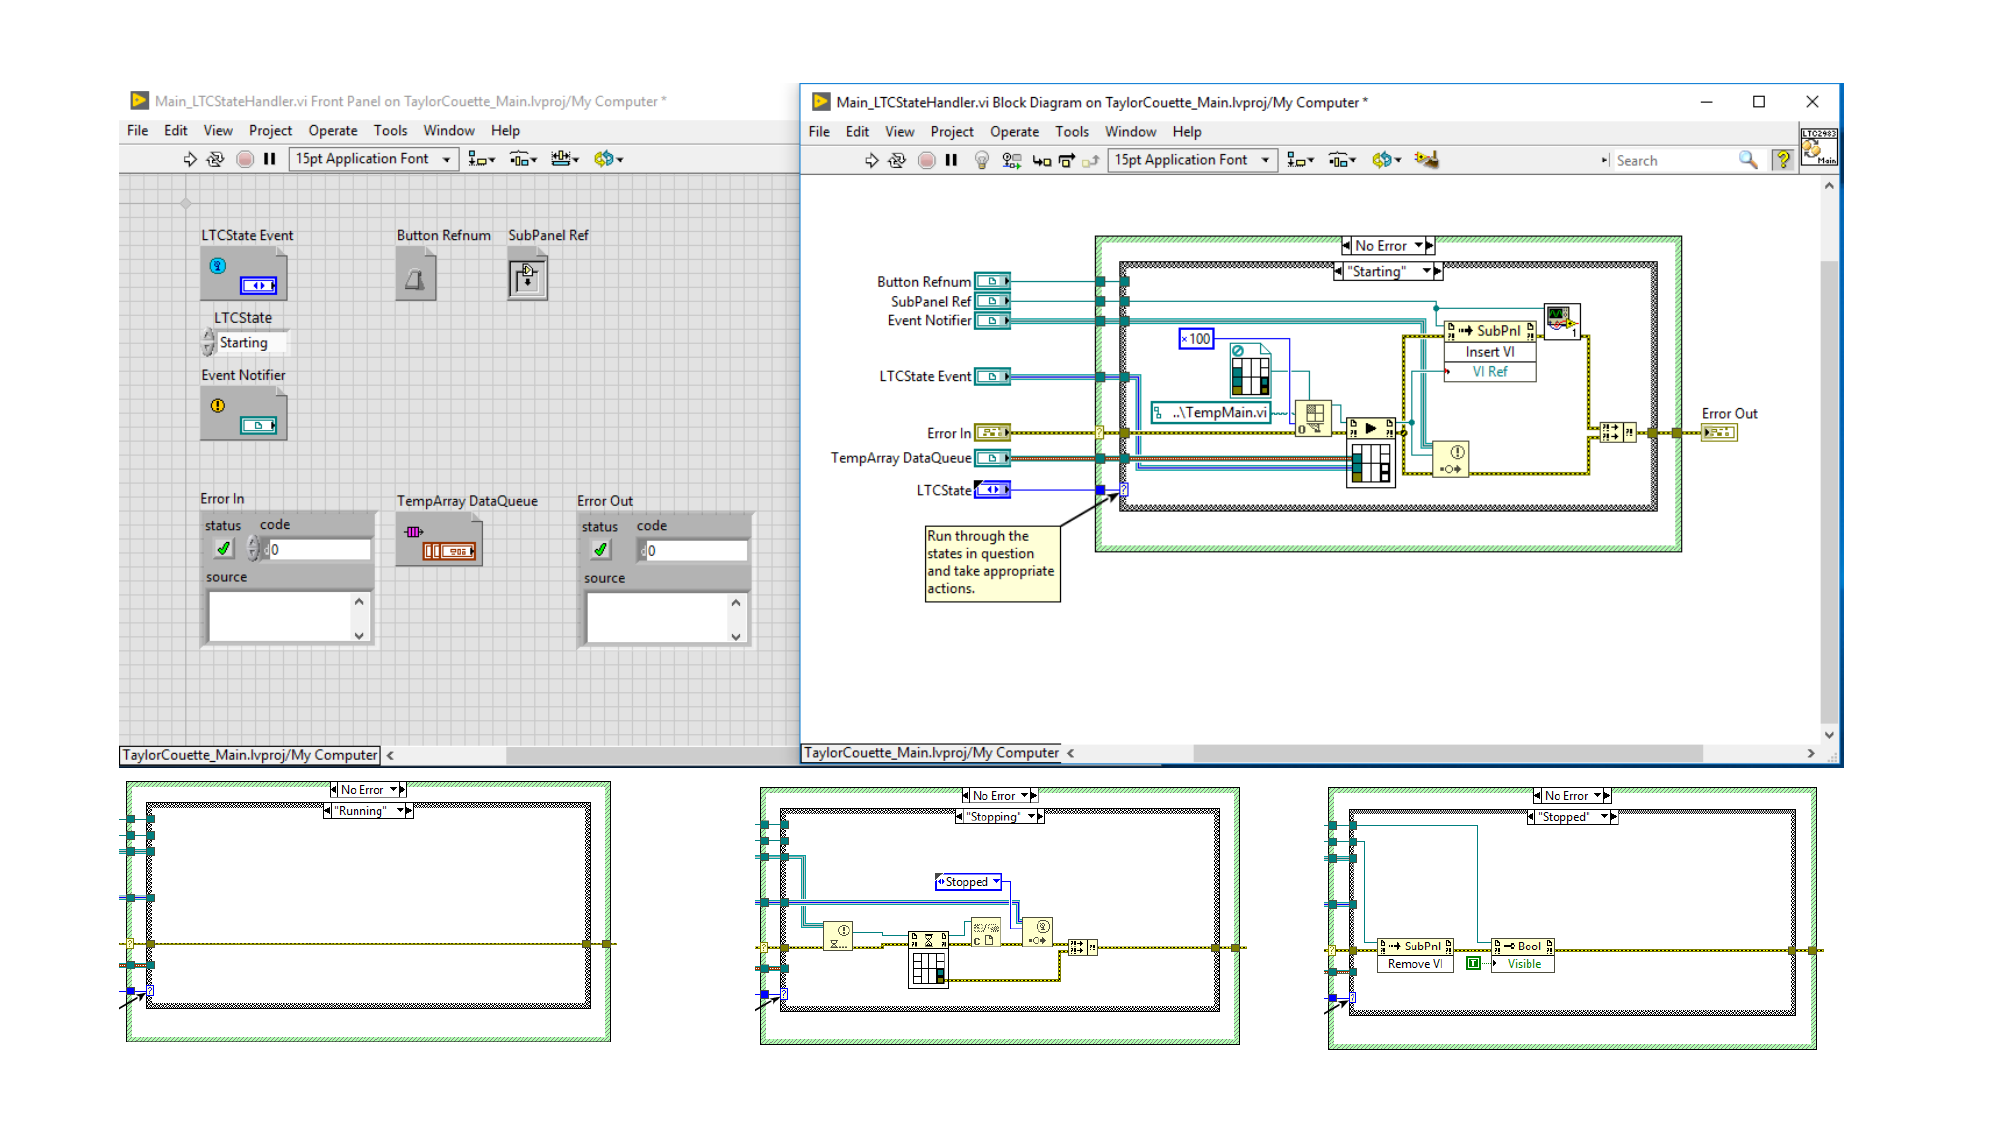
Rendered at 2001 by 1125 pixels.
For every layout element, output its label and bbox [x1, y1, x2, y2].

list [118, 83, 1844, 768]
picture [1324, 784, 1824, 1055]
picture [118, 773, 617, 1066]
picture [755, 784, 1247, 1055]
